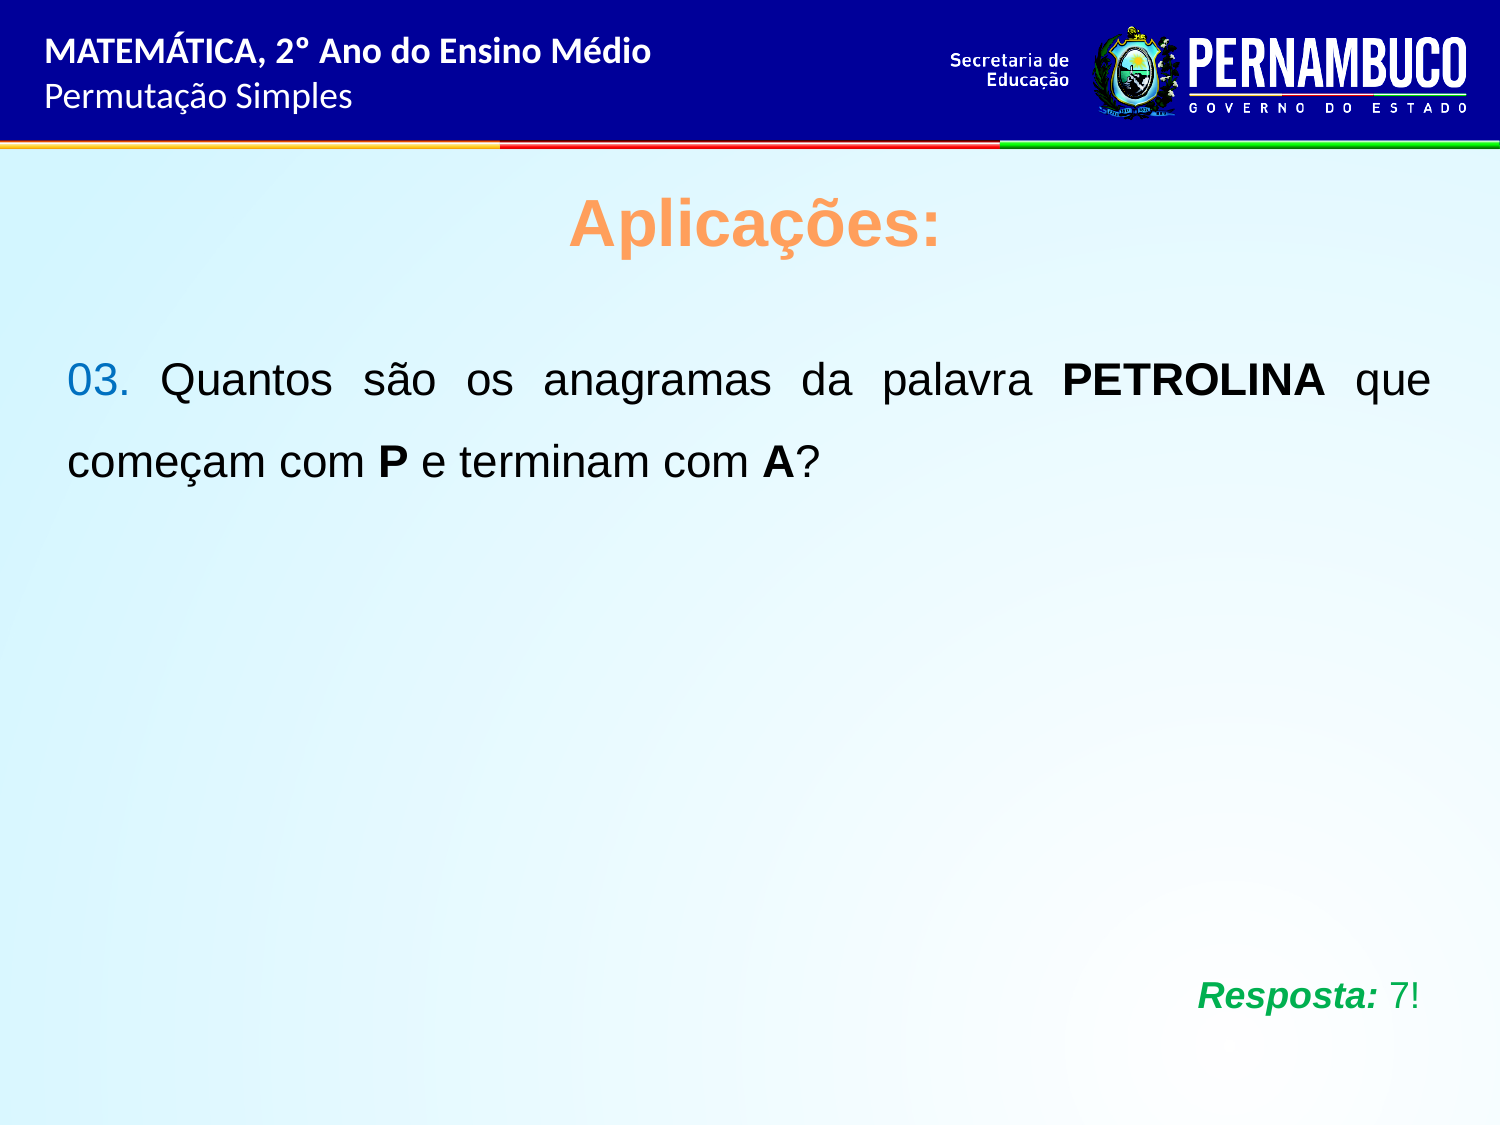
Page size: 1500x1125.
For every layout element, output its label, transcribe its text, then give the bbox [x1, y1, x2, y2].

text_box Resposta: 7! [348, 964, 1436, 1024]
text_box Aplicações: [554, 172, 958, 268]
text_box MATEMÁTICA, 2º Ano do Ensino Médio Permutação Simples [29, 18, 857, 124]
picture [0, 0, 1500, 1125]
text_box 03. Quantos são os anagramas da palavra PETROLINA que começam com P e terminam com A? [53, 314, 1447, 659]
